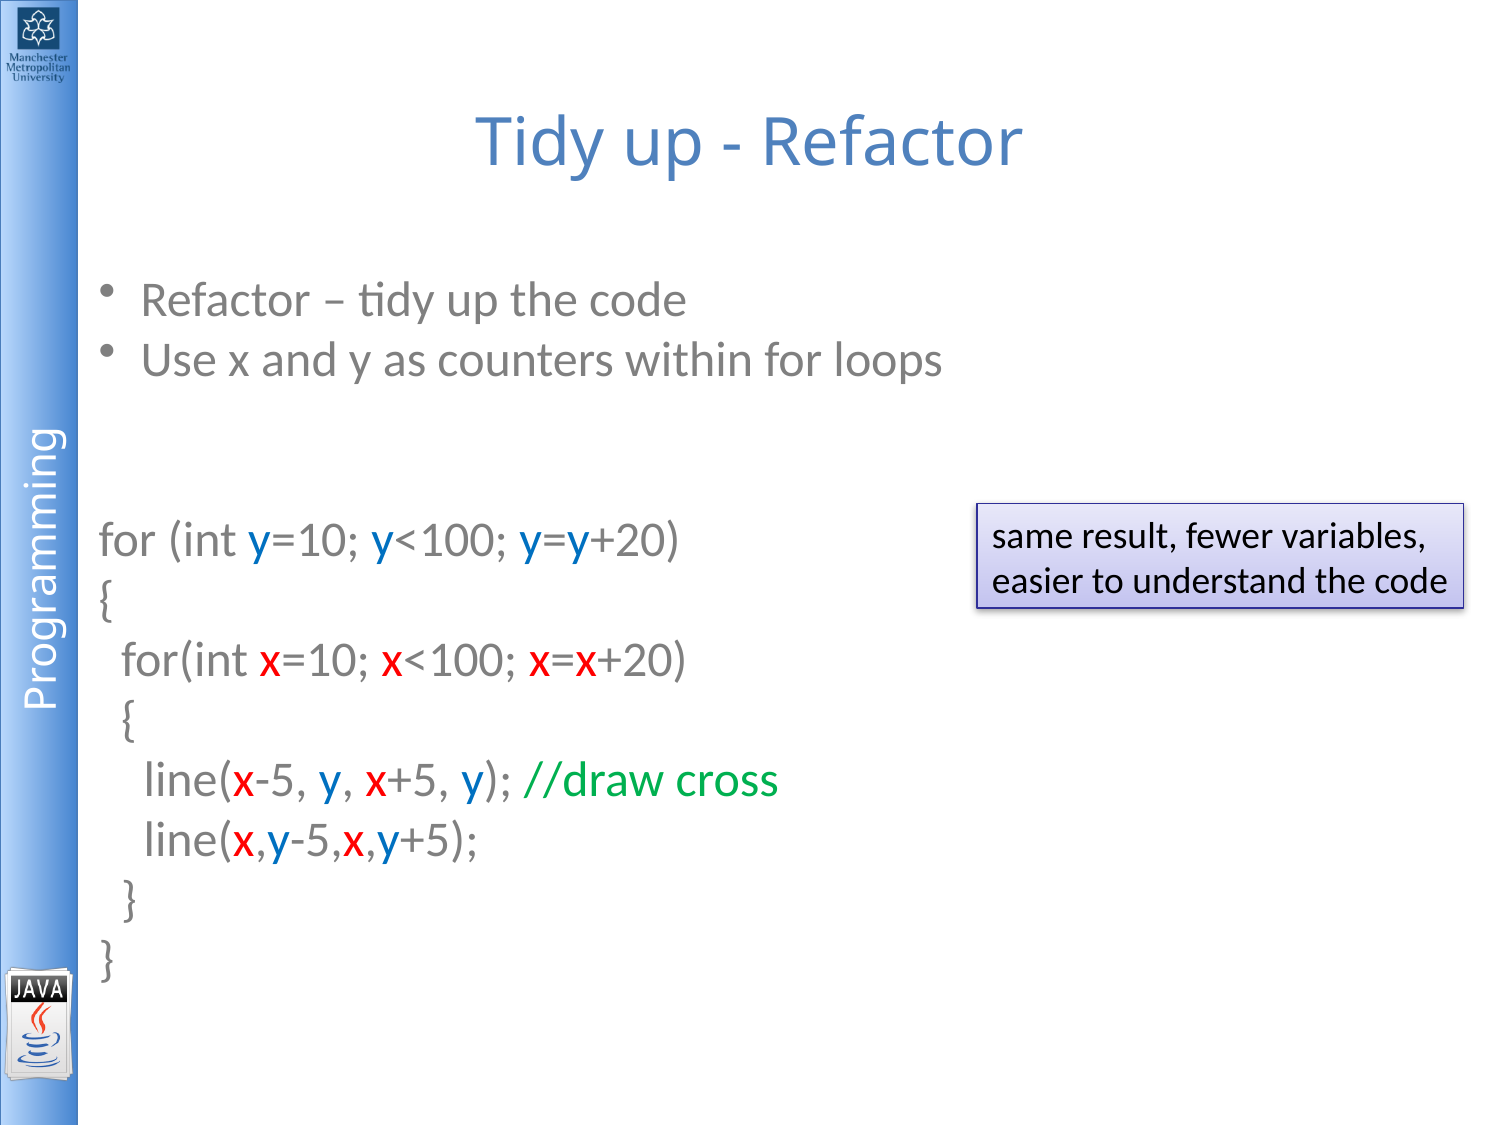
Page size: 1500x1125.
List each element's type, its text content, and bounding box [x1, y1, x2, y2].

picture [0, 966, 82, 1082]
text_box same result, fewer variables, easier to understand the code [976, 503, 1464, 609]
title Tidy up - Refactor [75, 45, 1425, 233]
list Refactor – tidy up the code Use x and y as counters within for loops for (int y=10; y<100; y=y+20) { for(int x=10; x<100; x=x+20) { line(x-5, y, x+5, y); //draw cross line(x,y-5,x,y+5); } } [92, 260, 1425, 1046]
picture [5, 7, 70, 83]
